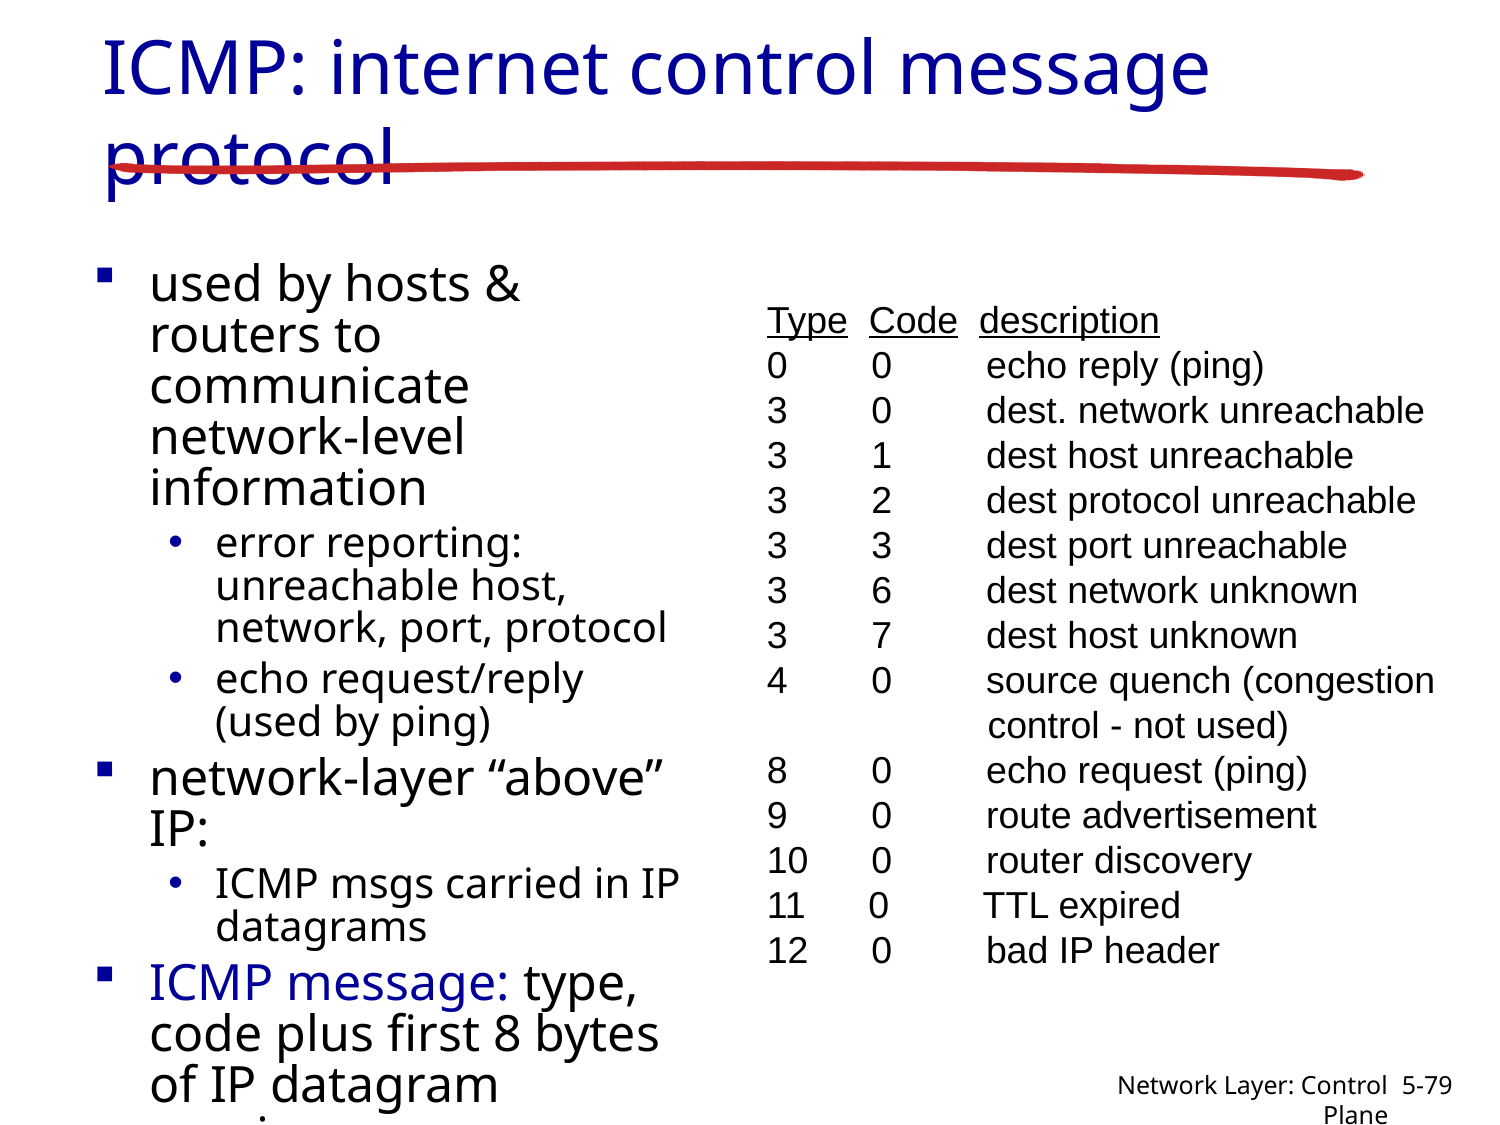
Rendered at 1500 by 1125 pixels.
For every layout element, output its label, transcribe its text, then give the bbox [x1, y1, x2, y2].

list used by hosts & routers to communicate network-level information error reporting: unreachable host, network, port, protocol echo request/reply (used by ping) network-layer “above” IP: ICMP msgs carried in IP datagrams ICMP message: type, code plus first 8 bytes of IP datagram causing error [78, 253, 704, 1016]
footer Network Layer: Control Plane [1045, 1062, 1404, 1102]
title ICMP: internet control message protocol [87, 37, 1421, 182]
slide_number 5-79 [1387, 1062, 1478, 1107]
text_box Type Code description 0 0 echo reply (ping) 3 0 dest. network unreachable 3 1 dest host unreachable 3 2 dest protocol unreachable 3 3 dest port unreachable 3 6 dest network unknown 3 7 dest host unknown 4 0 source quench (congestion control - not used) 8 0 echo request (ping) 9 0 route advertisement 10 0 router discovery 11 0 TTL expired 12 0 bad IP header [752, 288, 1451, 1024]
picture [103, 156, 1379, 186]
